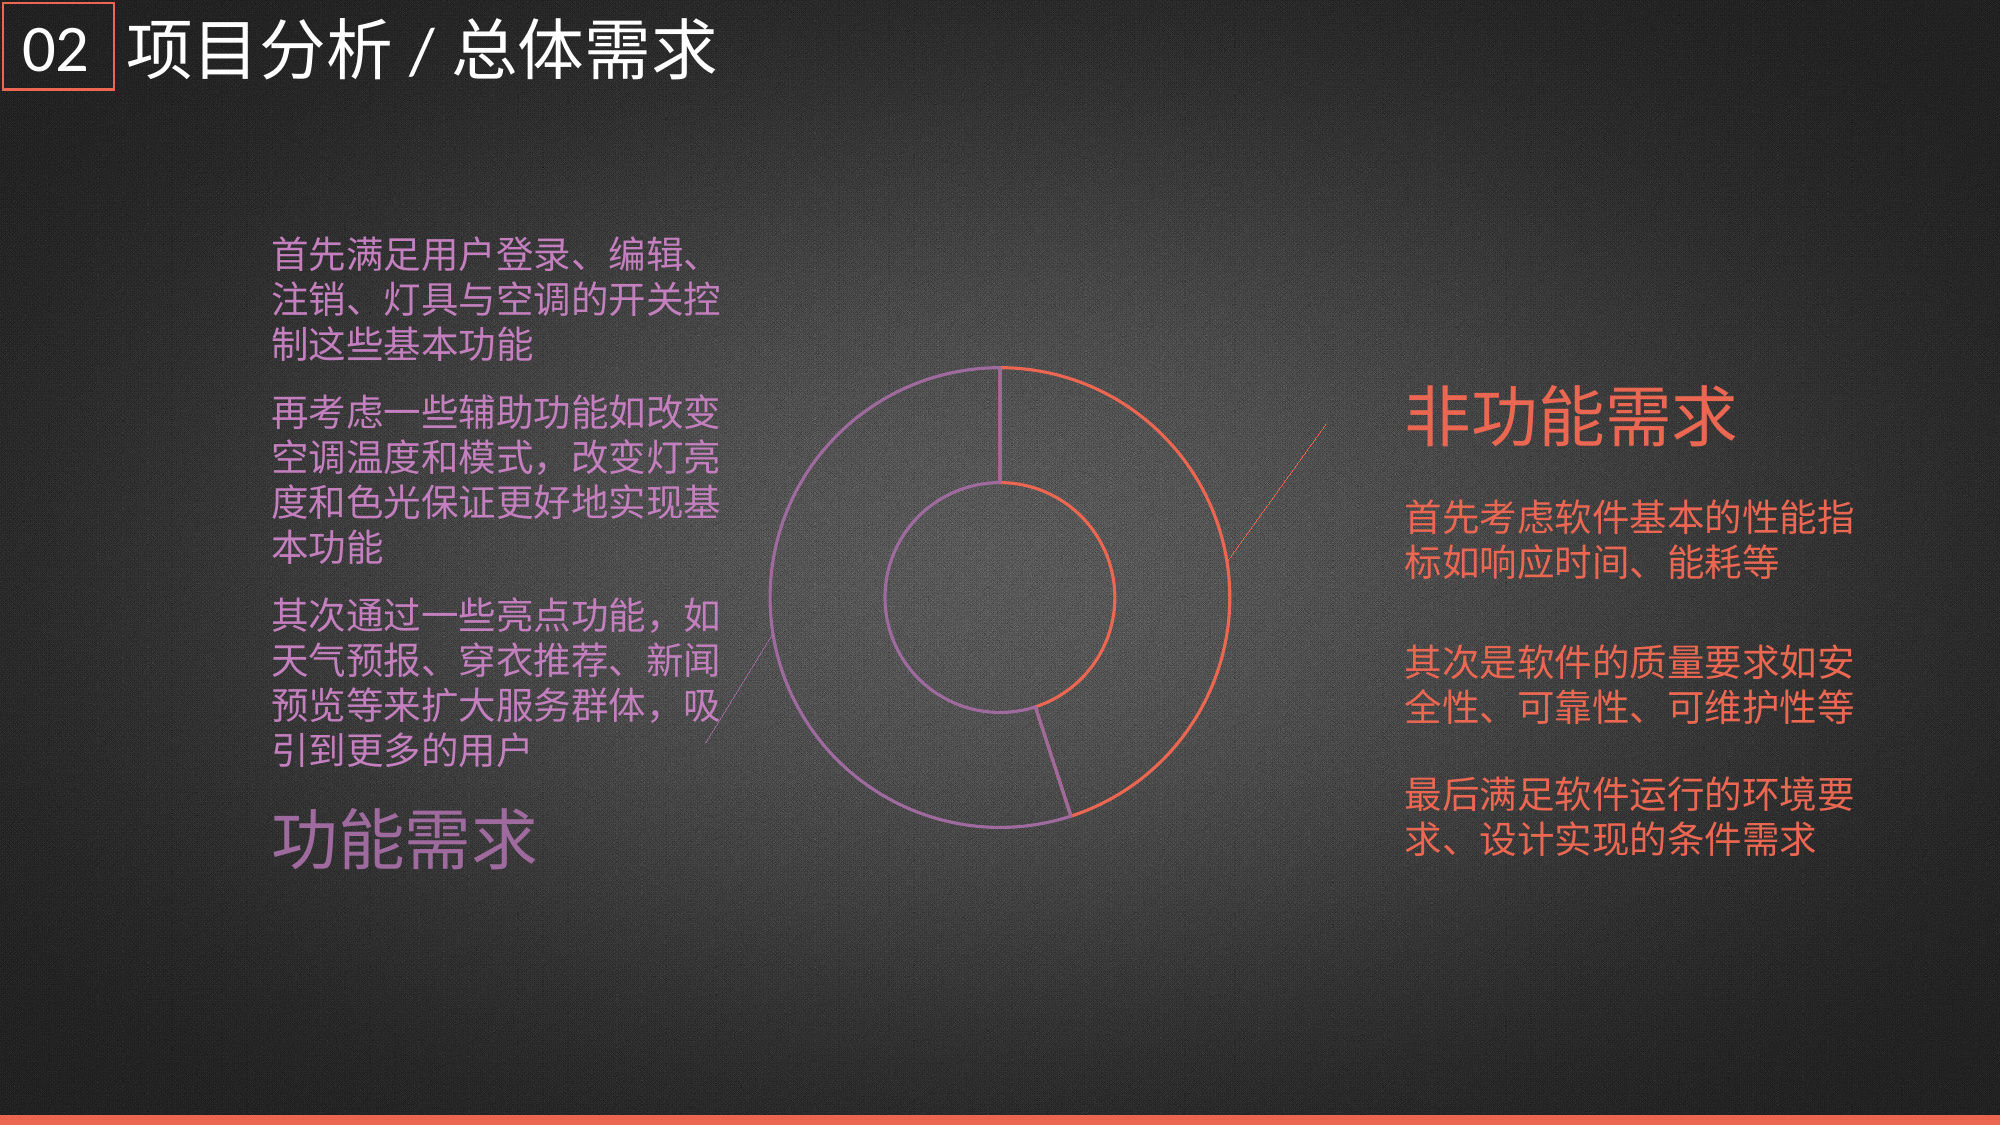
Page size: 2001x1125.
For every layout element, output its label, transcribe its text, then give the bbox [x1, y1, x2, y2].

text_box 项目分析/总体需求 [111, 0, 765, 96]
text_box [0, 1114, 2000, 1125]
text_box 首先考虑软件基本的性能指标如响应时间、能耗等 [1391, 486, 1884, 592]
text_box 首先满足用户登录、编辑、注销、灯具与空调的开关控制这些基本功能 [256, 224, 750, 374]
text_box 02 [0, 0, 112, 93]
text_box 其次是软件的质量要求如安全性、可靠性、可维护性等 [1391, 631, 1884, 737]
text_box 非功能需求 [1391, 367, 1793, 463]
text_box 再考虑一些辅助功能如改变空调温度和模式，改变灯亮度和色光保证更好地实现基本功能 [256, 381, 609, 577]
chart [609, 358, 1391, 838]
text_box 其次通过一些亮点功能，如天气预报、穿衣推荐、新闻预览等来扩大服务群体，吸引到更多的用户 [256, 584, 609, 780]
text_box 功能需求 [256, 791, 659, 886]
picture [0, 0, 2000, 1114]
text_box 最后满足软件运行的环境要求、设计实现的条件需求 [1390, 763, 1884, 868]
